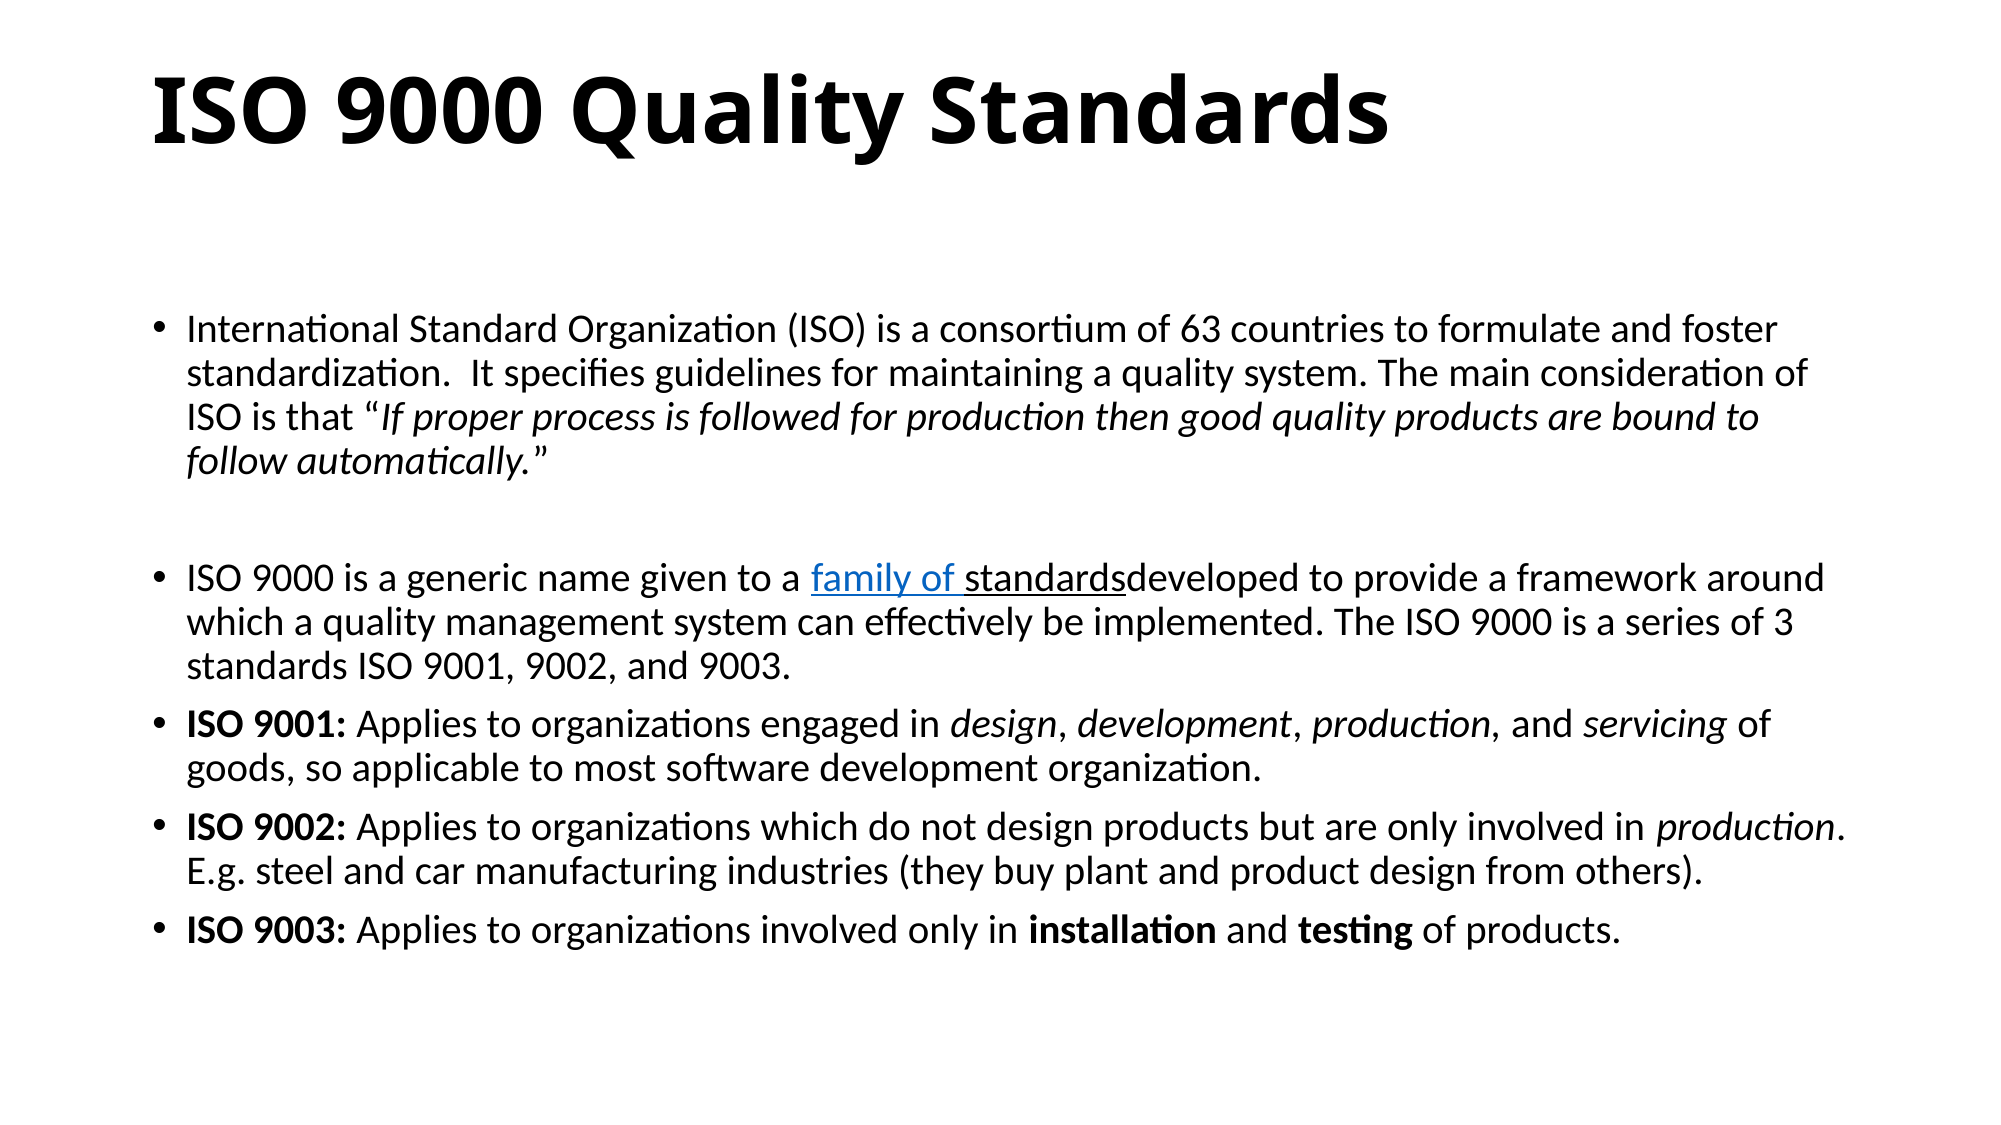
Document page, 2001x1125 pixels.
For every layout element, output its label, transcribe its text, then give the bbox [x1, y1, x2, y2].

title ISO 9000 Quality Standards [137, 59, 1863, 278]
list International Standard Organization (ISO) is a consortium of 63 countries to formulate and foster standardization. It specifies guidelines for maintaining a quality system. The main consideration of ISO is that “If proper process is followed for production then good quality products are bound to follow automatically.” ISO 9000 is a generic name given to a family of standardsdeveloped to provide a framework around which a quality management system can effectively be implemented. The ISO 9000 is a series of 3 standards ISO 9001, 9002, and 9003. ISO 9001: Applies to organizations engaged in design, development, production, and servicing of goods, so applicable to most software development organization. ISO 9002: Applies to organizations which do not design products but are only involved in production. E.g. steel and car manufacturing industries (they buy plant and product design from others). ISO 9003: Applies to organizations involved only in installation and testing of products. [137, 299, 1863, 1014]
